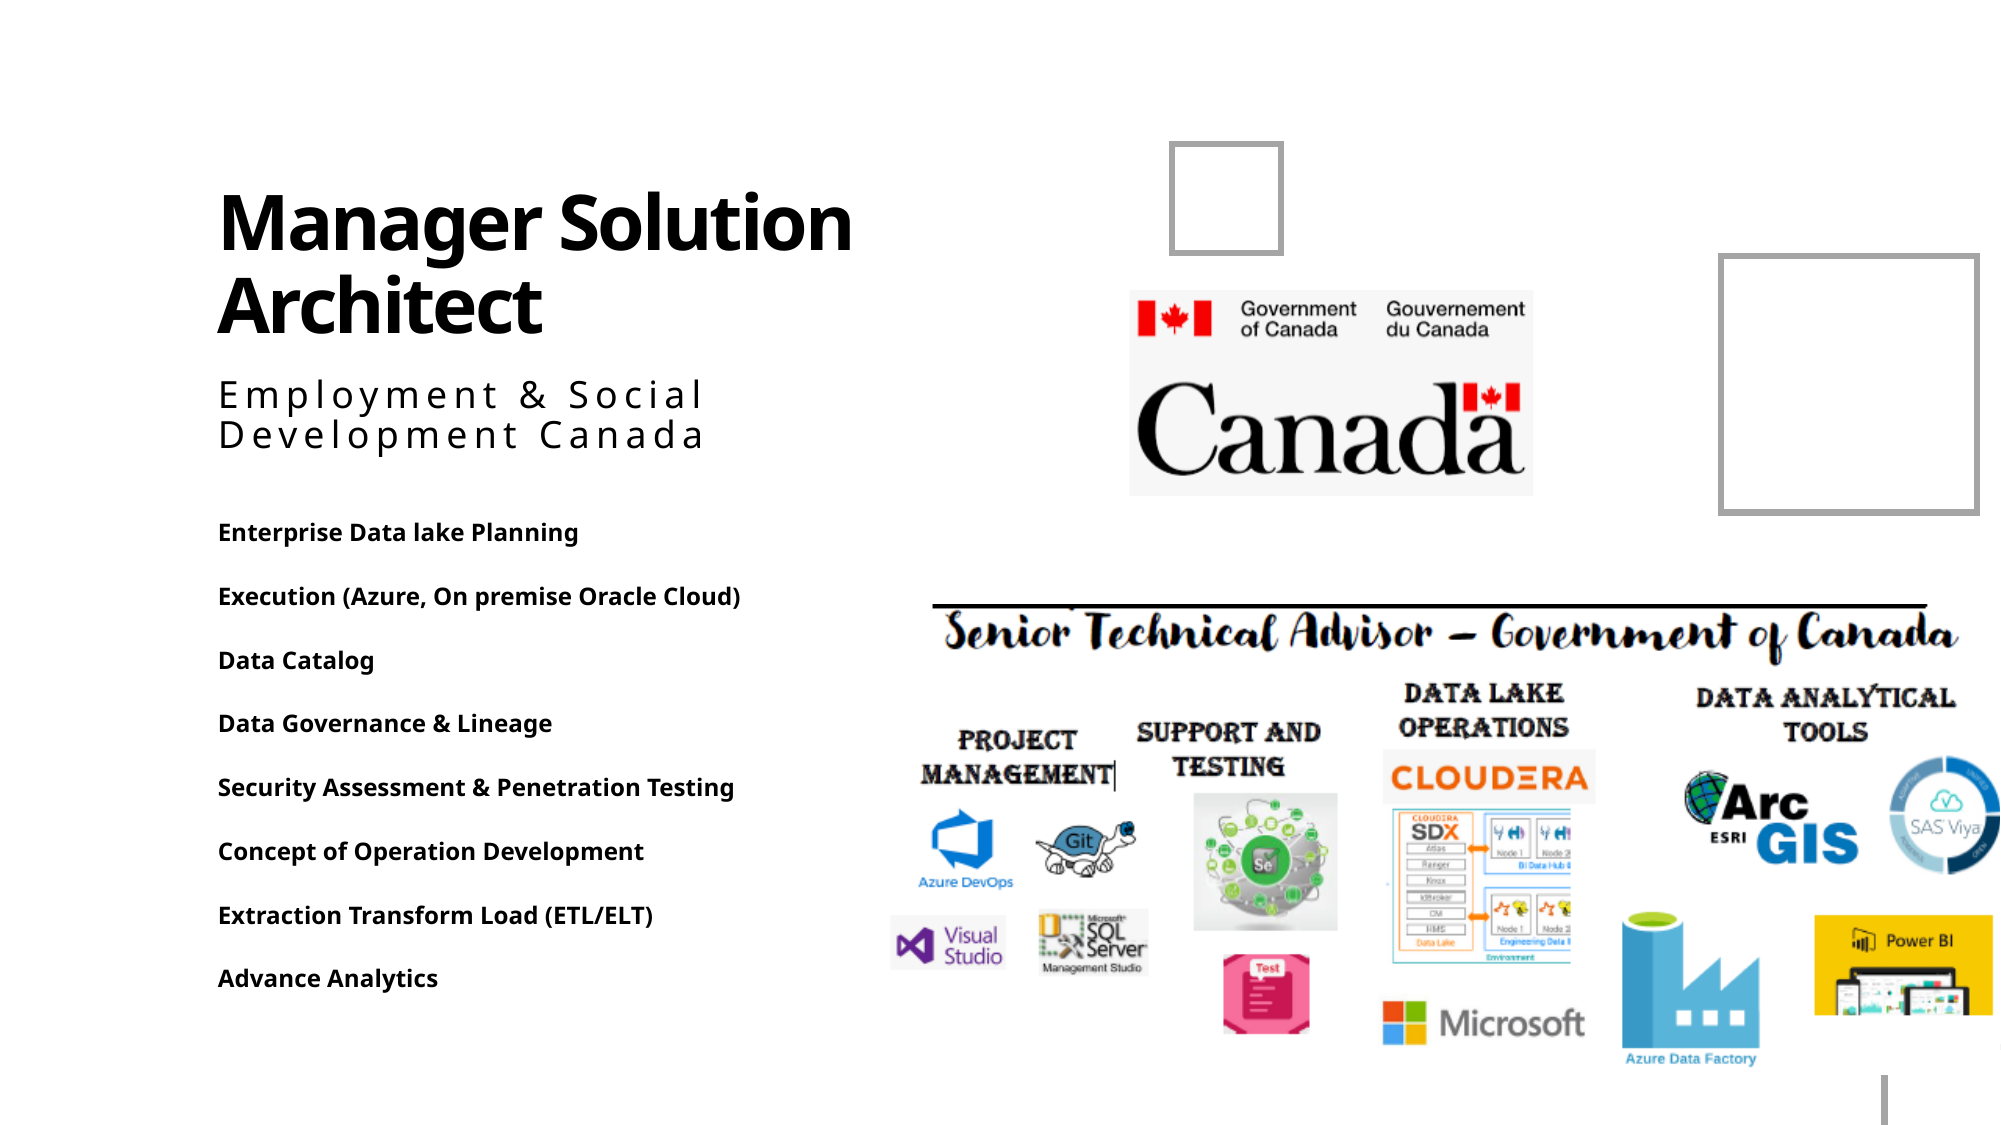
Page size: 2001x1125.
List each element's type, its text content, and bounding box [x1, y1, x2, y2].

picture [1123, 290, 1535, 496]
picture [875, 604, 2000, 1075]
list Enterprise Data lake Planning Execution (Azure, On premise Oracle Cloud) Data Catalog Data Governance & Lineage Security Assessment & Penetration Testing Concept of Operation Development Extraction Transform Load (ETL/ELT) Advance Analytics [217, 495, 876, 1004]
title Manager Solution Architect [217, 129, 876, 358]
list Employment & Social Development Canada [217, 368, 876, 468]
